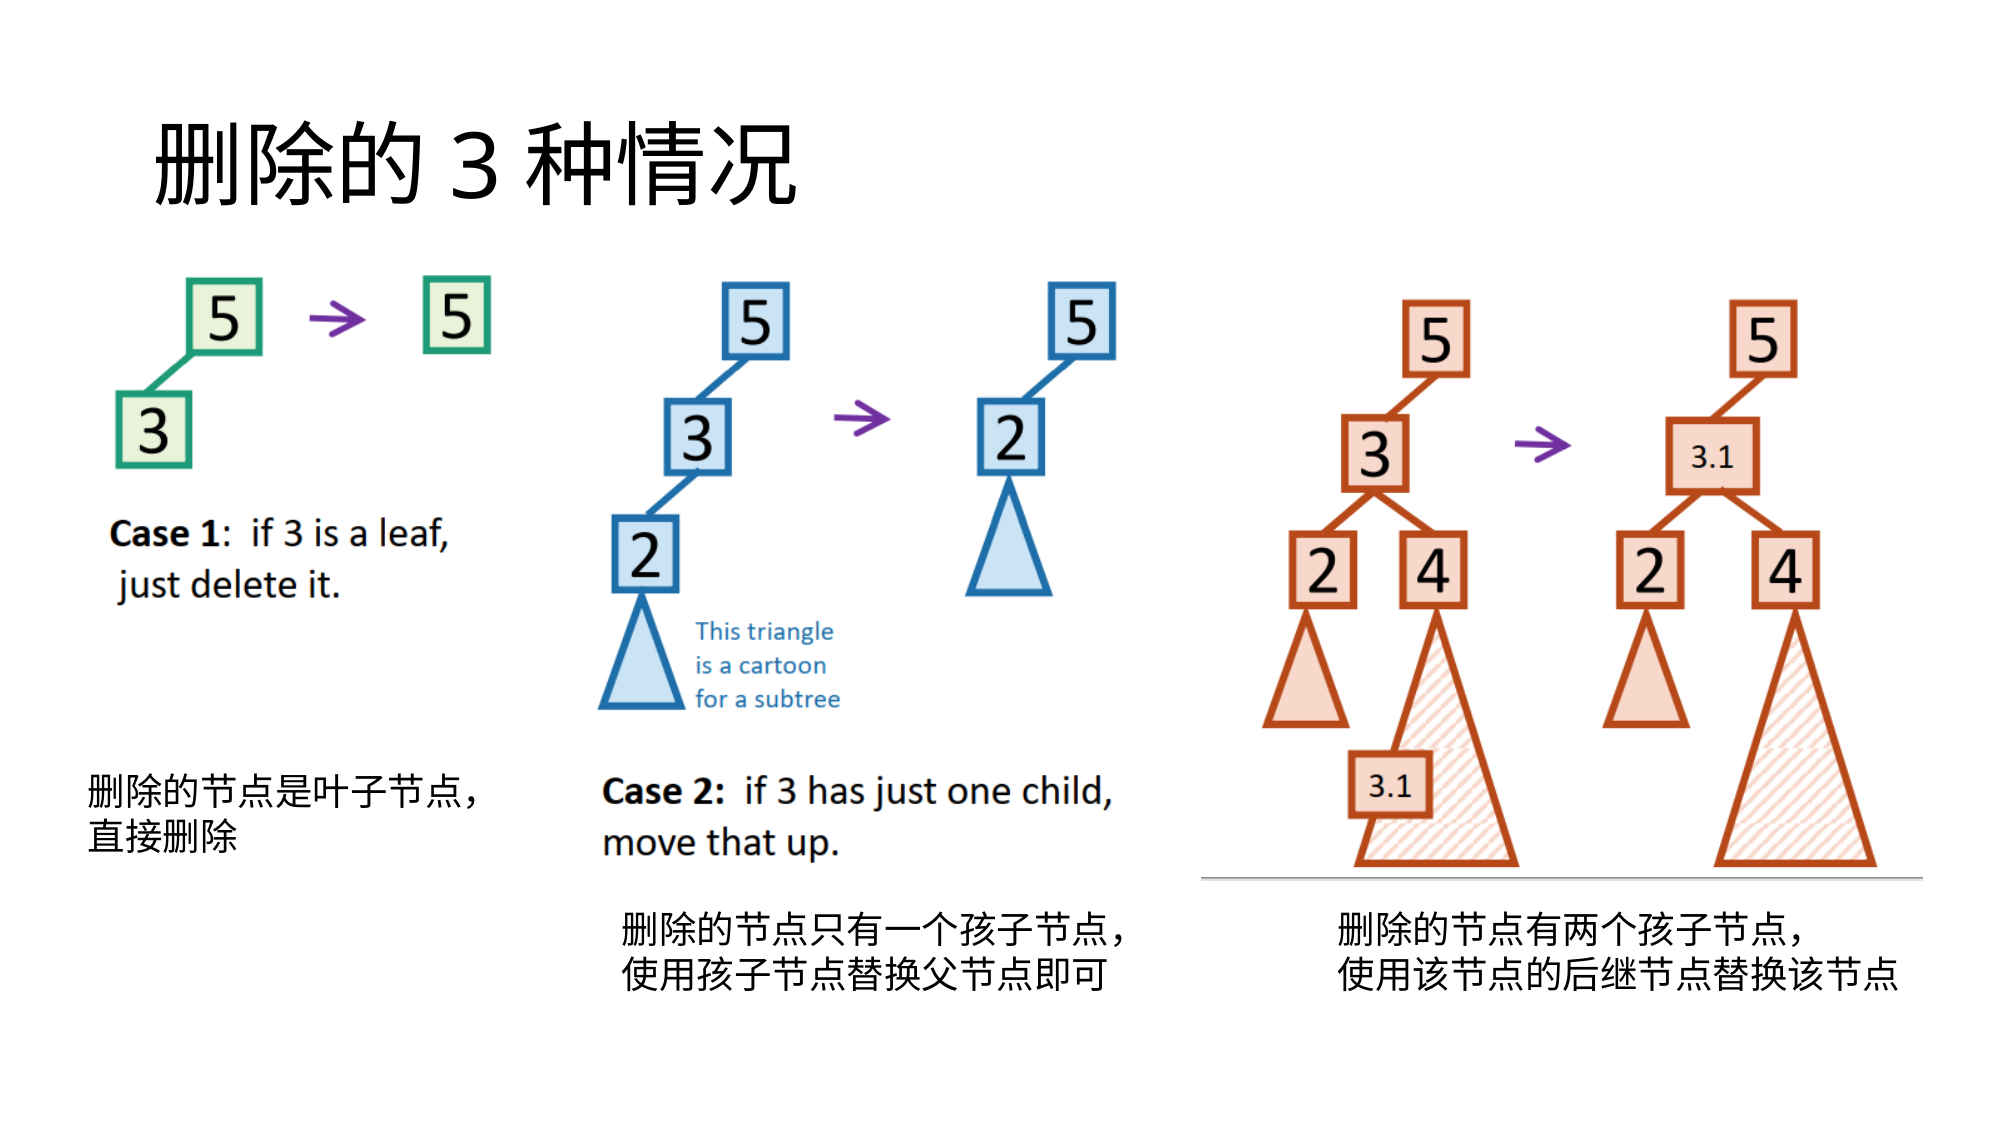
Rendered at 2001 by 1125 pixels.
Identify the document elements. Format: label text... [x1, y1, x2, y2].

picture [573, 244, 1158, 888]
picture [1201, 244, 1923, 881]
title 删除的3种情况 [137, 59, 1863, 278]
text_box 删除的节点只有一个孩子节点， 使用孩子节点替换父节点即可 [607, 898, 1162, 1004]
picture [0, 244, 530, 653]
text_box 删除的节点有两个孩子节点， 使用该节点的后继节点替换该节点 [1323, 898, 1916, 1004]
text_box 删除的节点是叶子节点， 直接删除 [73, 760, 516, 866]
